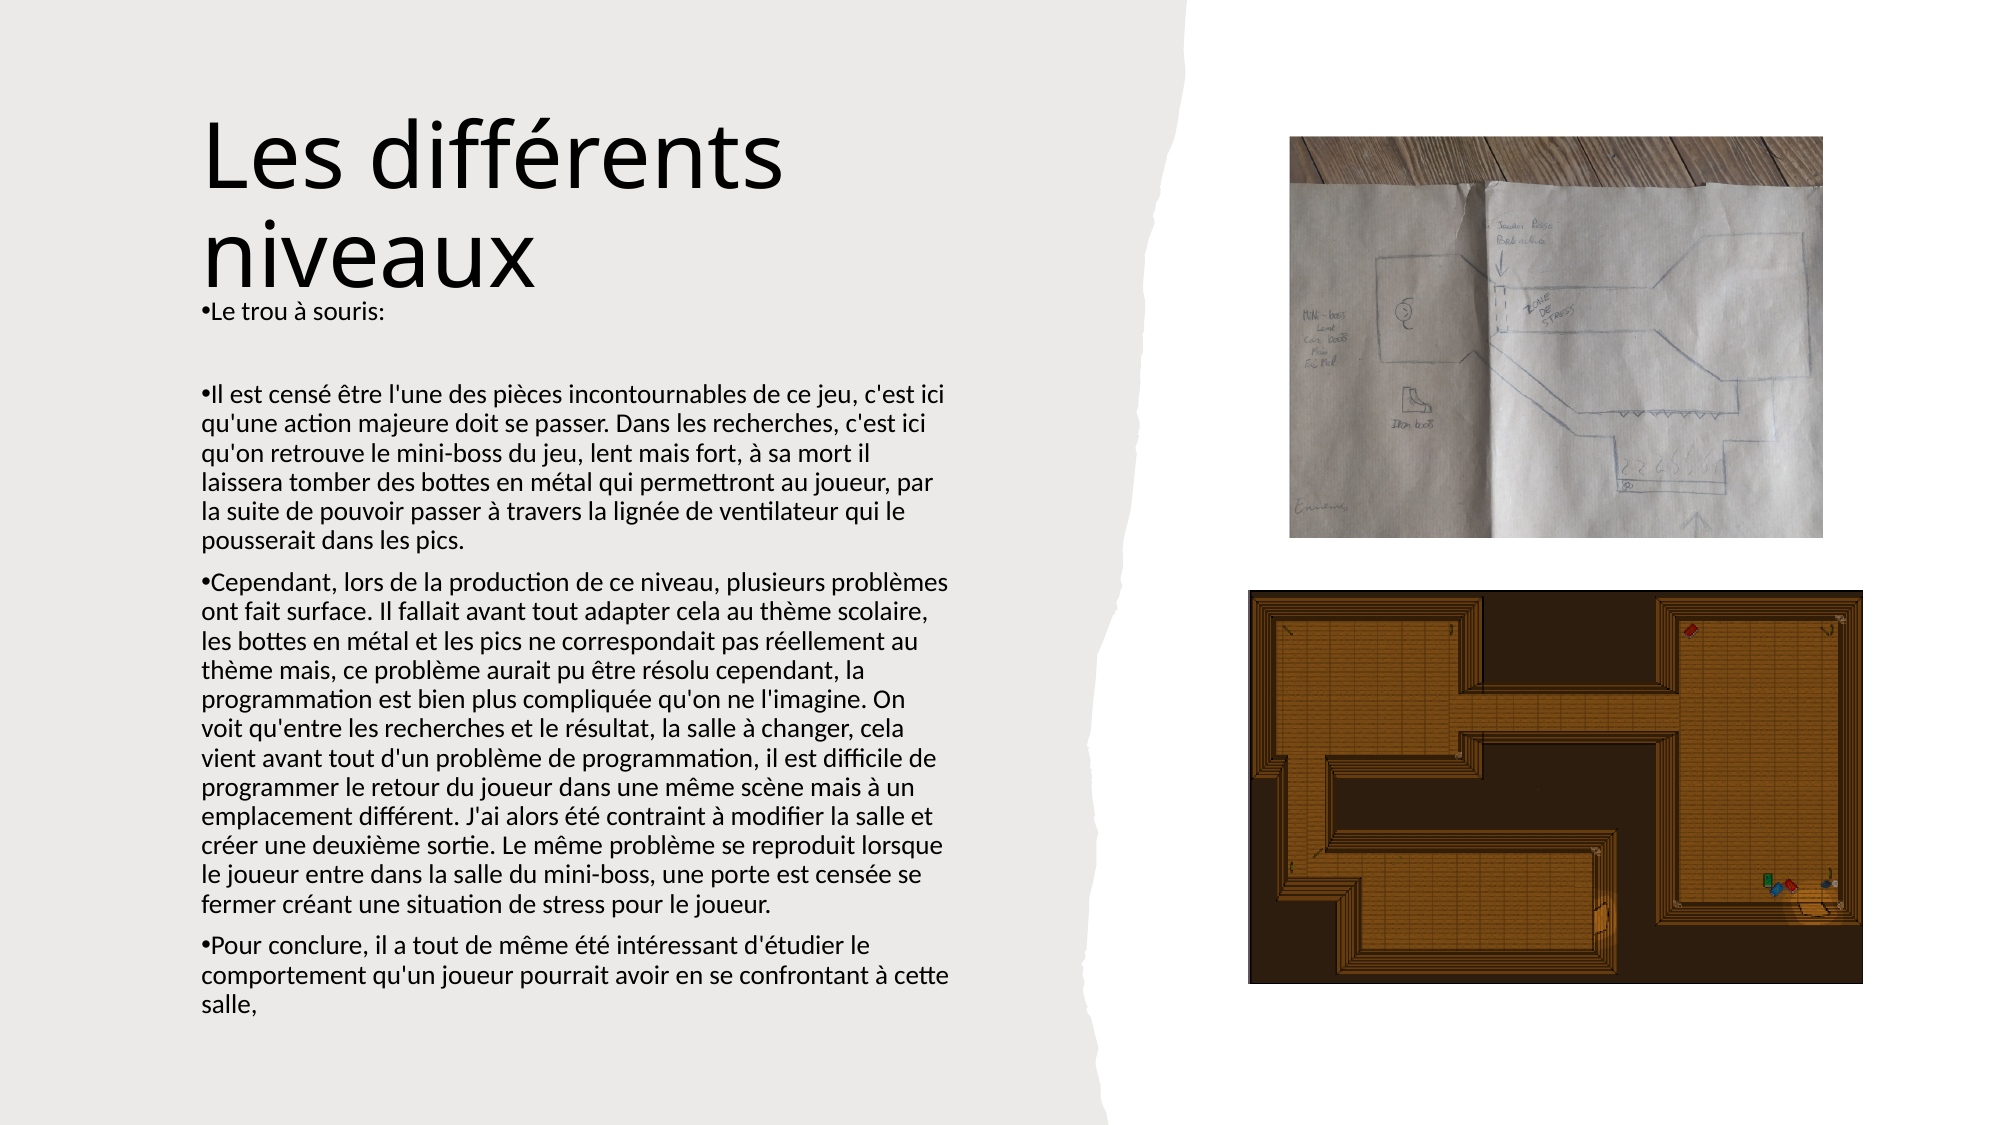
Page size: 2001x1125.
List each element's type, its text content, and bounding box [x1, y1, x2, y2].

picture [1248, 70, 1863, 984]
text_box [0, 0, 1189, 1125]
text_box [1084, 0, 2000, 1125]
text_box Le trou à souris: Il est censé être l'une des pièces incontournables de ce jeu, c'est ici qu'une action majeure doit se passer. Dans les recherches, c'est ici qu'on retrouve le mini-boss du jeu, lent mais fort, à sa mort il laissera tomber des bottes en métal qui permettront au joueur, par la suite de pouvoir passer à travers la lignée de ventilateur qui le pousserait dans les pics. Cependant, lors de la production de ce niveau, plusieurs problèmes ont fait surface. Il fallait avant tout adapter cela au thème scolaire, les bottes en métal et les pics ne correspondait pas réellement au thème mais, ce problème aurait pu être résolu cependant, la programmation est bien plus compliquée qu'on ne l'imagine. On voit qu'entre les recherches et le résultat, la salle à changer, cela vient avant tout d'un problème de programmation, il est difficile de programmer le retour du joueur dans une même scène mais à un emplacement différent. J'ai alors été contraint à modifier la salle et créer une deuxième sortie. Le même problème se reproduit lorsque le joueur entre dans la salle du mini-boss, une porte est censée se fermer créant une situation de stress pour le joueur. Pour conclure, il a tout de même été intéressant d'étudier le comportement qu'un joueur pourrait avoir en se confrontant à cette salle, [186, 289, 965, 1040]
title Les différents niveaux [186, 99, 1063, 317]
